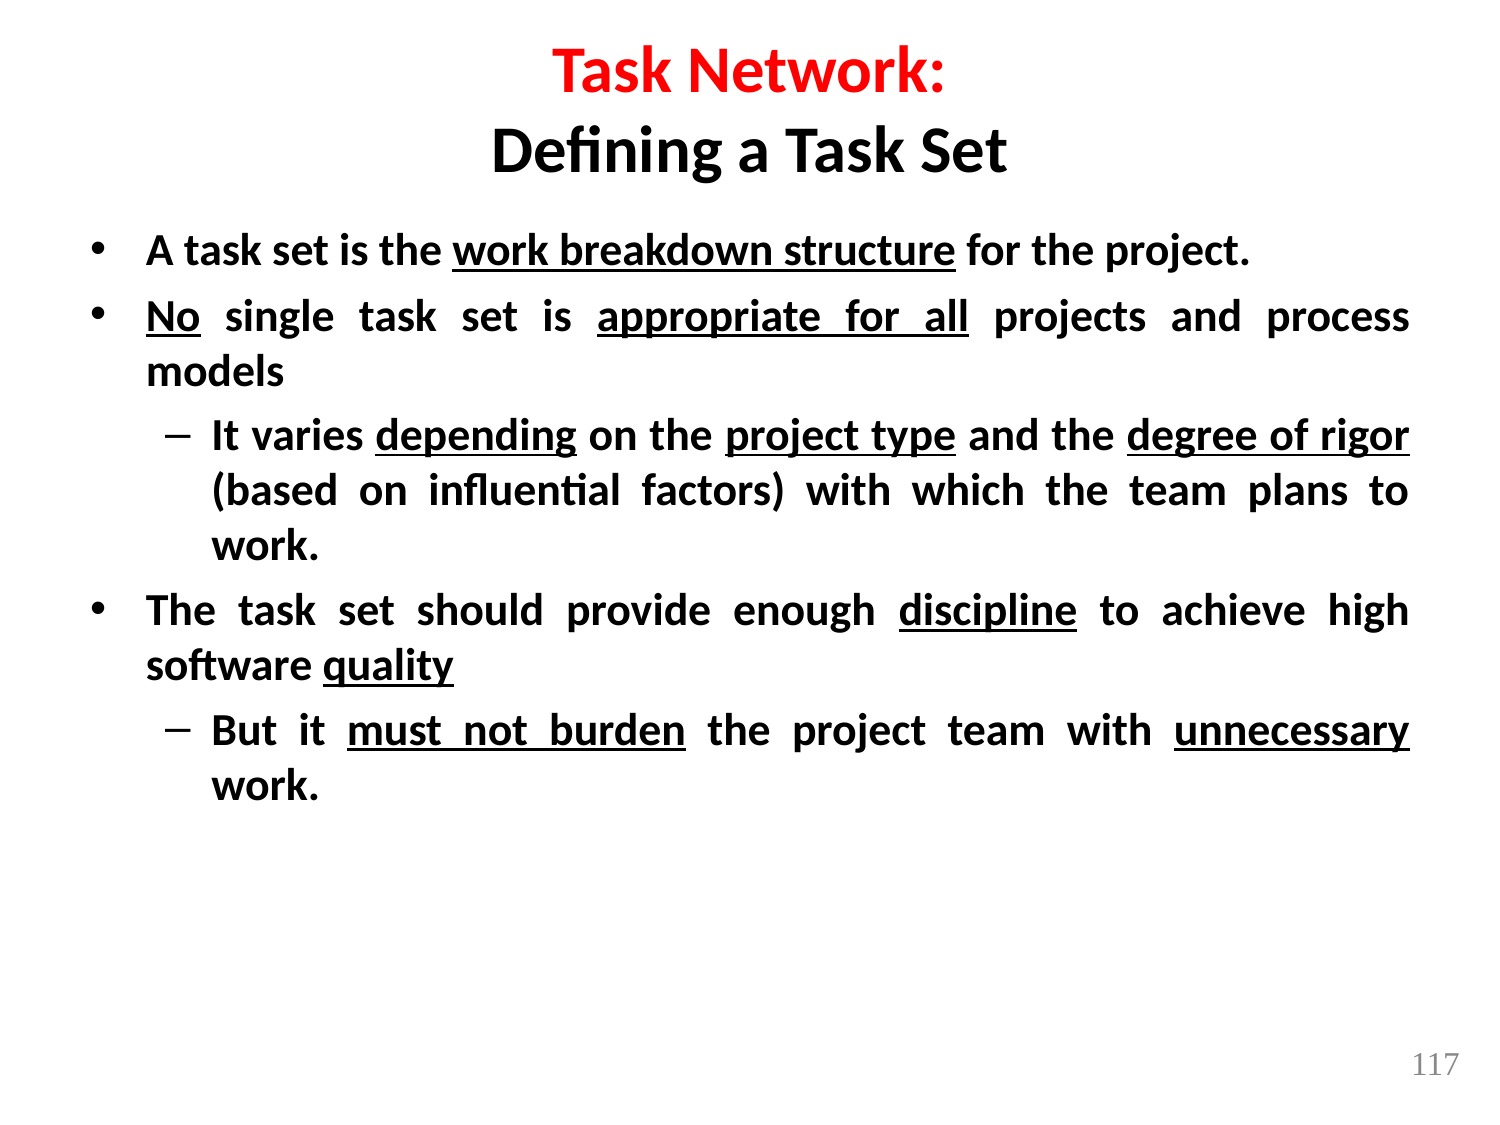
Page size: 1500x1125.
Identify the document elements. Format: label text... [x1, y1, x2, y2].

list A task set is the work breakdown structure for the project. No single task set is appropriate for all projects and process models It varies depending on the project type and the degree of rigor (based on influential factors) with which the team plans to work. The task set should provide enough discipline to achieve high software quality But it must not burden the project team with unnecessary work. [74, 212, 1426, 926]
title Task Network: Defining a Task Set [112, 37, 1388, 176]
slide_number 117 [1388, 1025, 1475, 1100]
